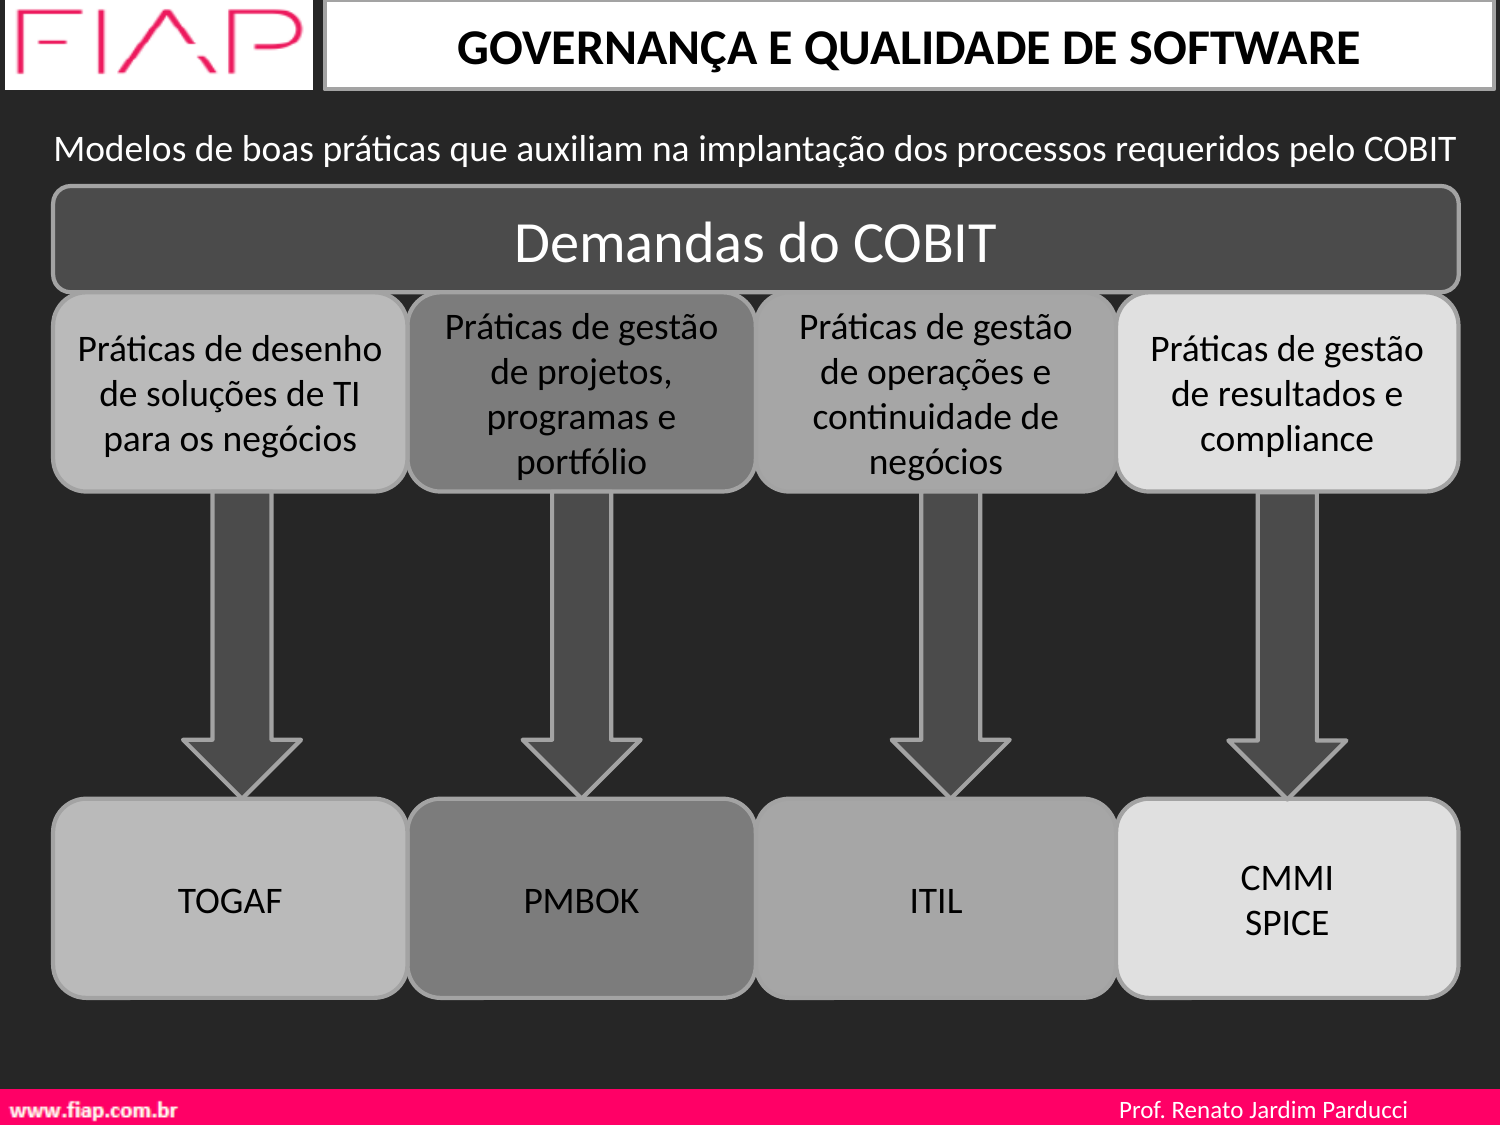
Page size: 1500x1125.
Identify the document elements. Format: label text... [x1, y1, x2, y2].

text_box ITIL [753, 796, 1116, 1001]
text_box Práticas de gestão de projetos, programas e portfólio [408, 290, 756, 494]
text_box CMMI SPICE [1114, 796, 1461, 1001]
text_box TOGAF [50, 796, 410, 1001]
text_box [889, 489, 1012, 801]
text_box [1226, 490, 1349, 802]
text_box PMBOK [407, 796, 756, 1001]
text_box Práticas de gestão de operações e continuidade de negócios [753, 290, 1116, 494]
text_box [520, 489, 643, 801]
text_box Práticas de desenho de soluções de TI para os negócios [50, 290, 410, 494]
text_box Demandas do COBIT [50, 183, 1461, 295]
text_box Práticas de gestão de resultados e compliance [1114, 290, 1461, 494]
text_box Modelos de boas práticas que auxiliam na implantação dos processos requeridos pelo COBIT [38, 116, 1474, 177]
text_box [181, 489, 303, 801]
